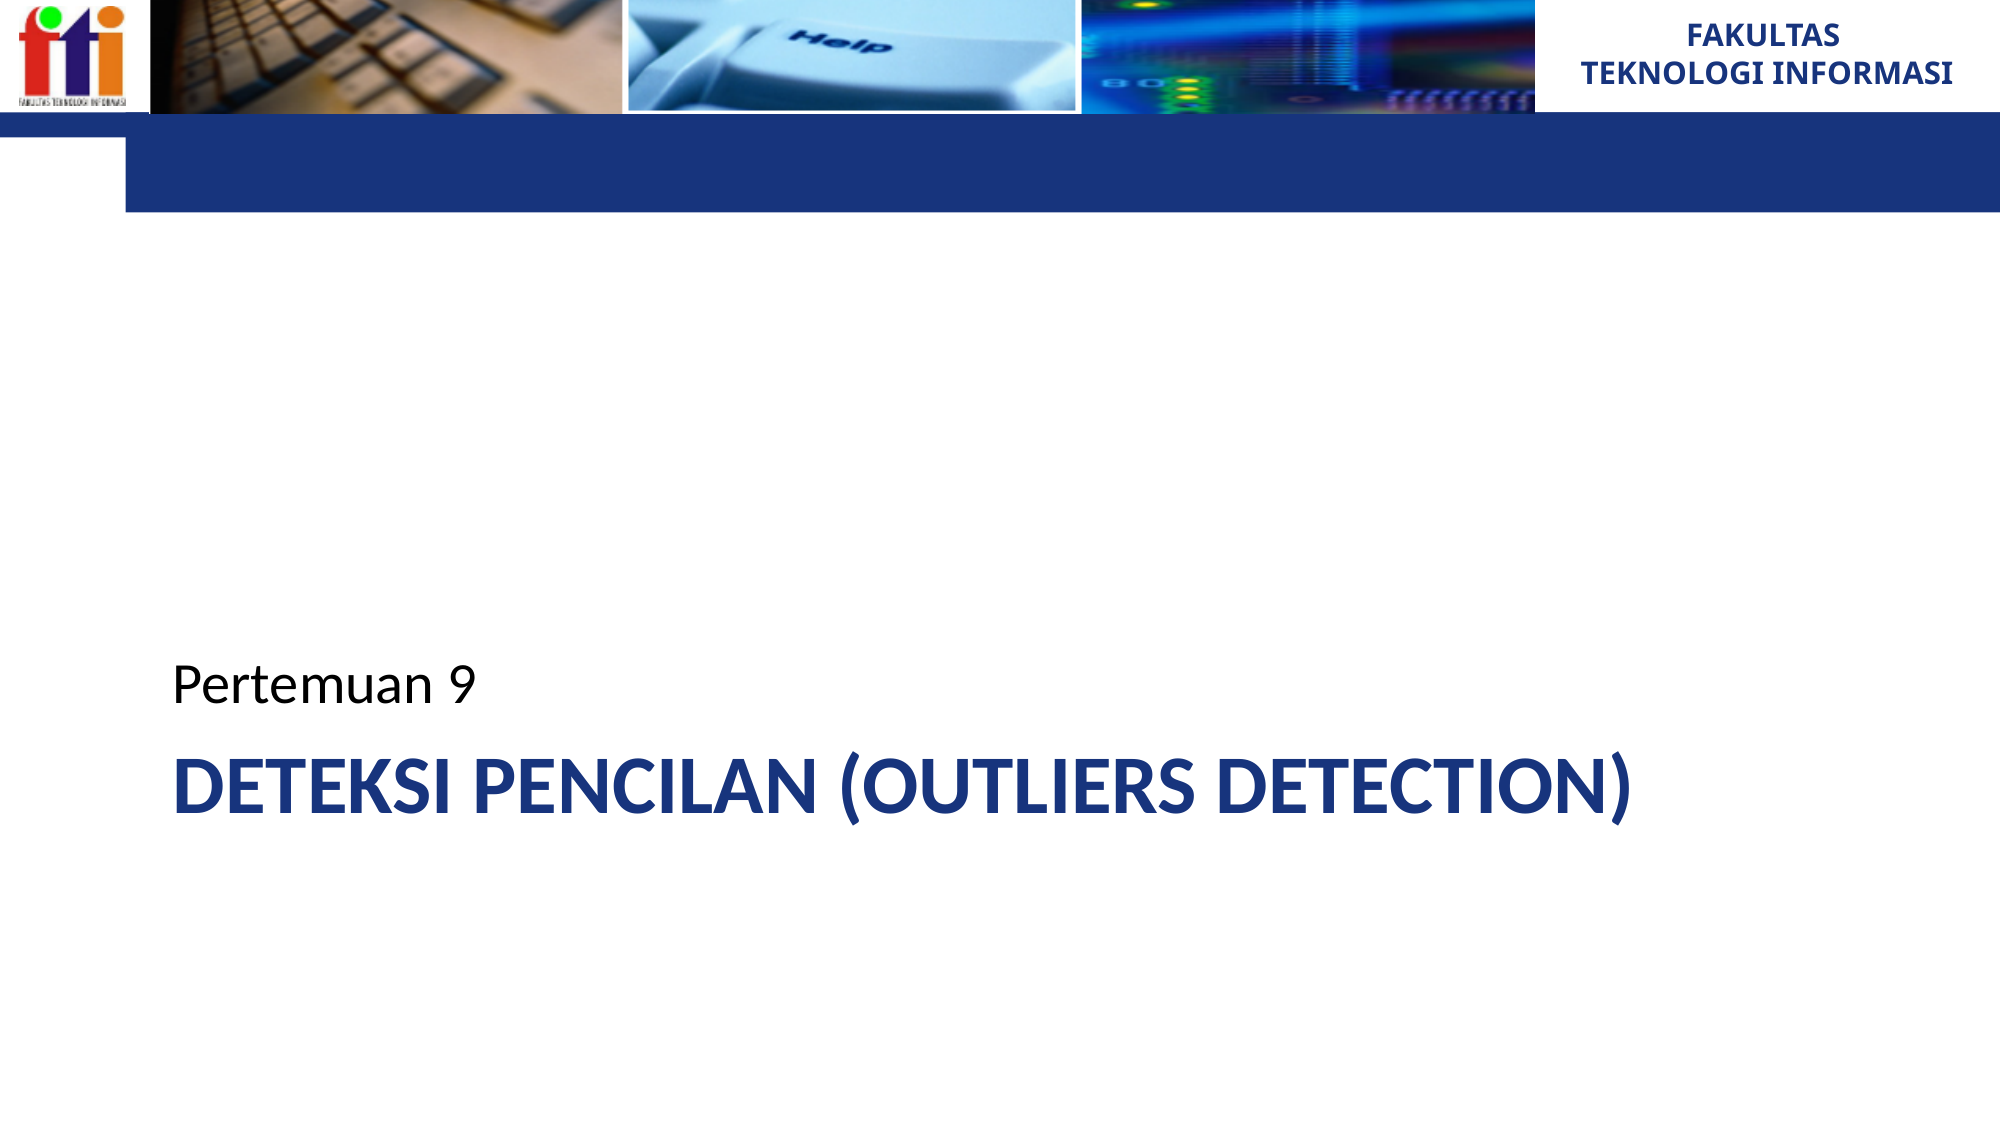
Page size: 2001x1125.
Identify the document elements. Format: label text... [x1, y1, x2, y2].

list Pertemuan 9 [157, 476, 1859, 722]
picture [149, 0, 1535, 114]
picture [19, 6, 126, 106]
title DETEKSI PENCILAN (OUTLIERS DETECTION) [157, 722, 1910, 947]
